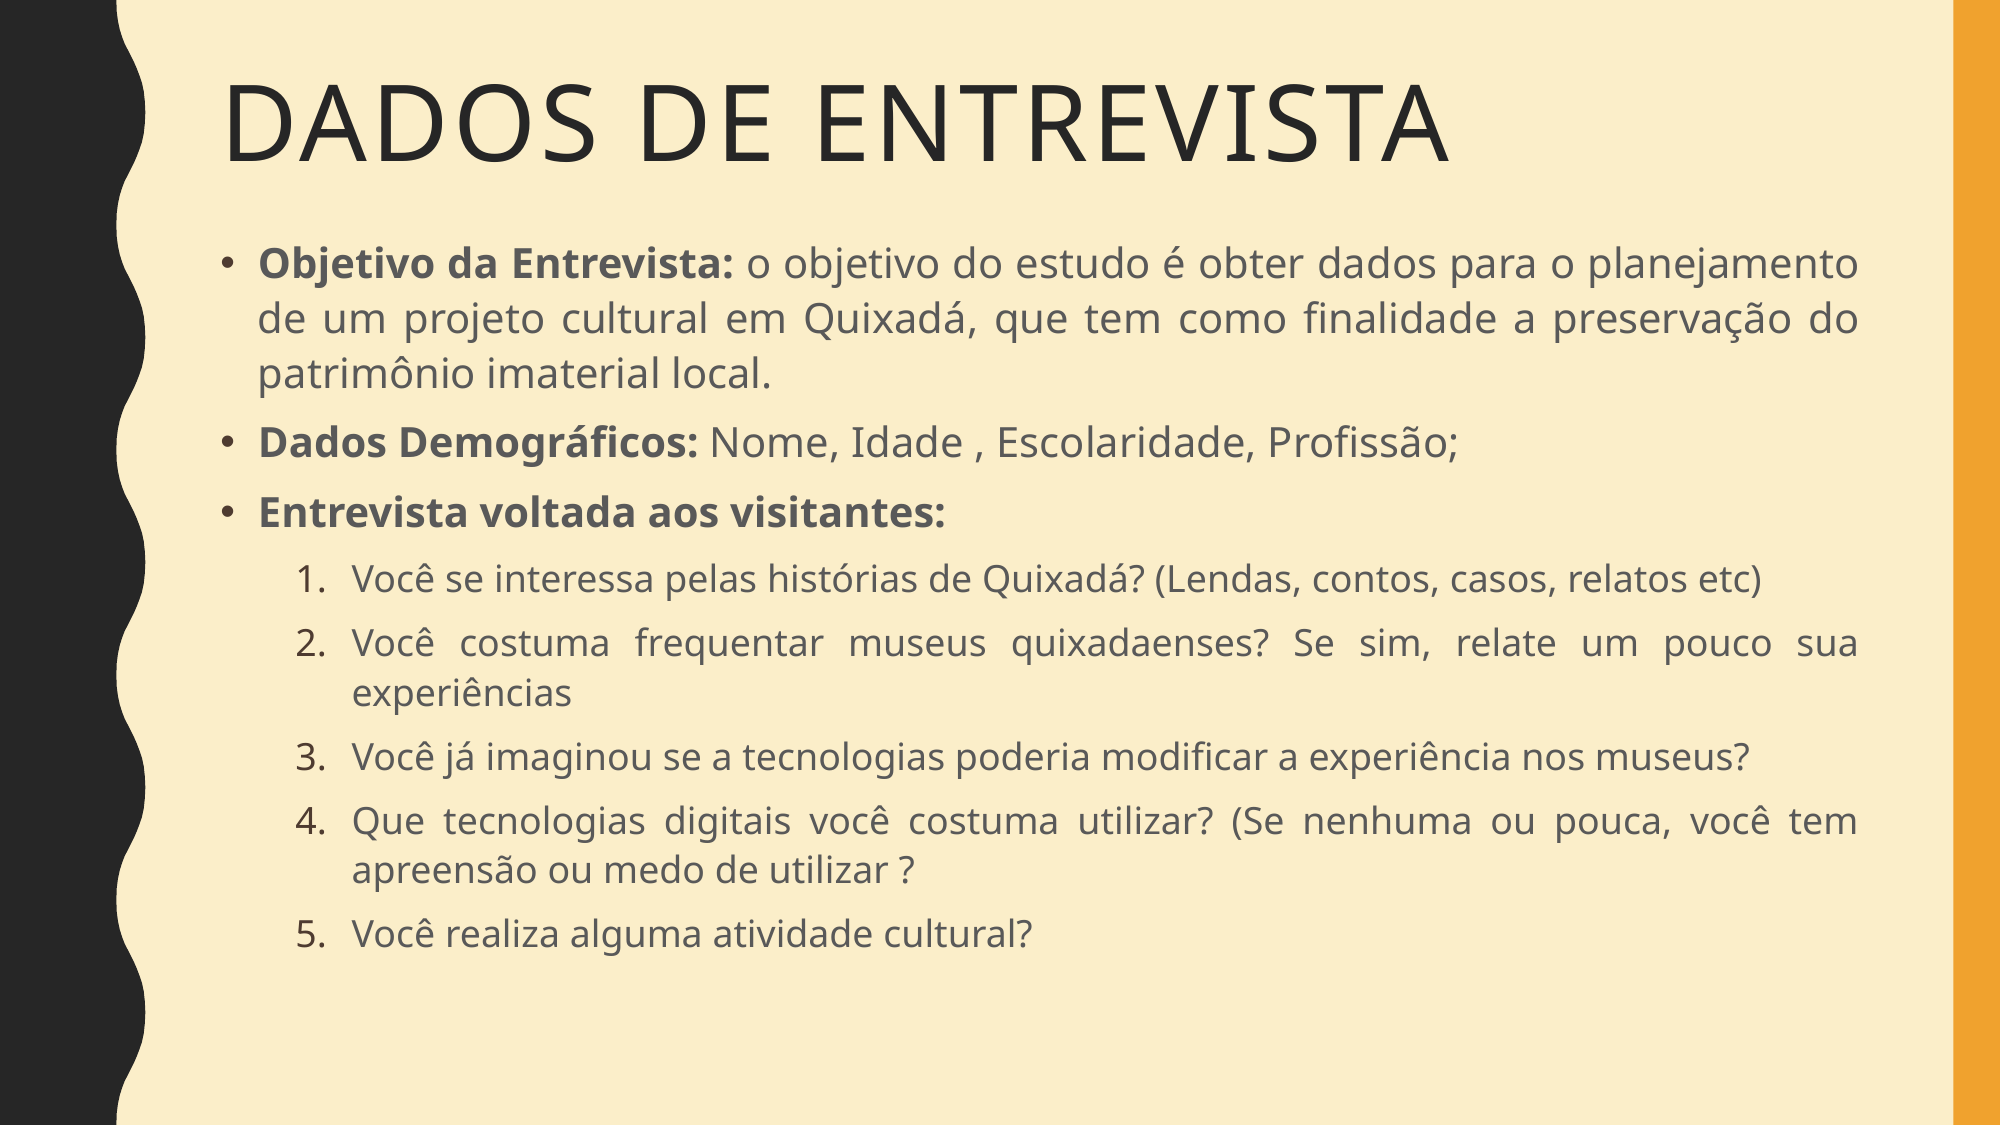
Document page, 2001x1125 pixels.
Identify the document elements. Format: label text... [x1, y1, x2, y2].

list Objetivo da Entrevista: o objetivo do estudo é obter dados para o planejamento de um projeto cultural em Quixadá, que tem como finalidade a preservação do patrimônio imaterial local. Dados Demográficos: Nome, Idade , Escolaridade, Profissão; Entrevista voltada aos visitantes: Você se interessa pelas histórias de Quixadá? (Lendas, contos, casos, relatos etc) Você costuma frequentar museus quixadaenses? Se sim, relate um pouco sua experiências Você já imaginou se a tecnologias poderia modificar a experiência nos museus? Que tecnologias digitais você costuma utilizar? (Se nenhuma ou pouca, você tem apreensão ou medo de utilizar ? Você realiza alguma atividade cultural? [205, 224, 1875, 1013]
title Dados de entrevista [205, 62, 1875, 224]
